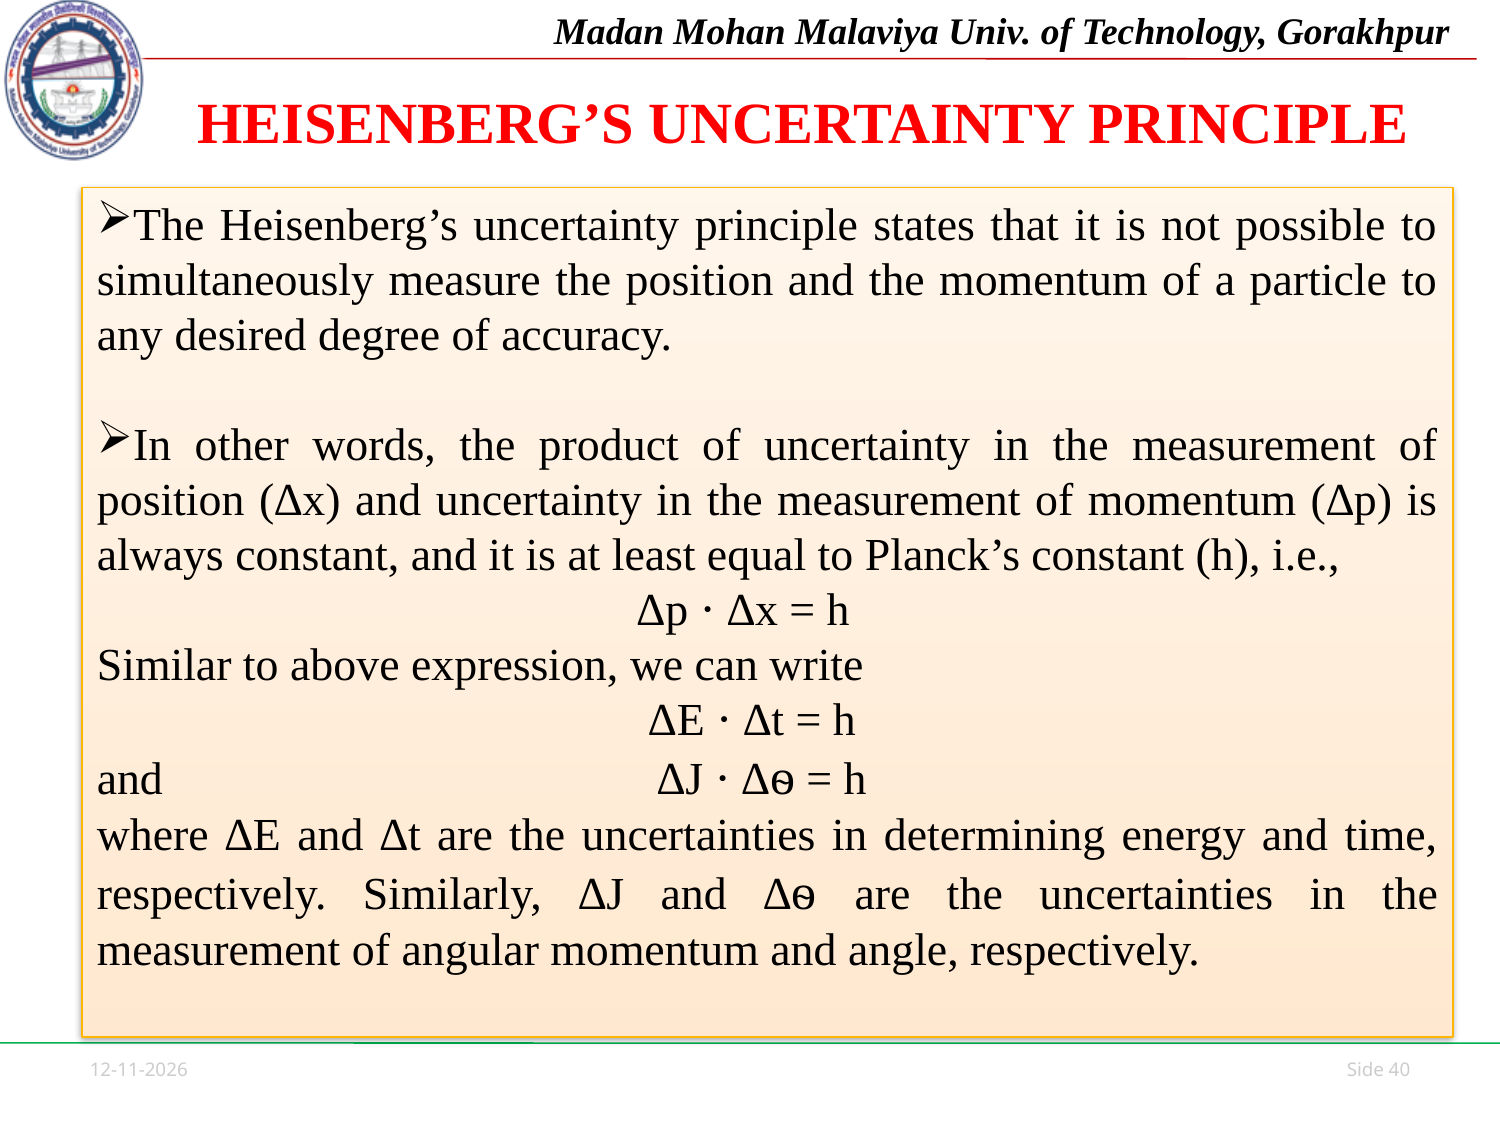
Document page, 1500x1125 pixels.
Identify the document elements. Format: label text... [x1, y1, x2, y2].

title HEISENBERG’S UNCERTAINTY PRINCIPLE [183, 78, 1464, 191]
text_box The Heisenberg’s uncertainty principle states that it is not possible to simultaneously measure the position and the momentum of a particle to any desired degree of accuracy. In other words, the product of uncertainty in the measurement of position (∆x) and uncertainty in the measurement of momentum (∆p) is always constant, and it is at least equal to Planck’s constant (h), i.e., ∆p ⋅ ∆x = h Similar to above expression, we can write ∆E ⋅ ∆t = h and ∆J ⋅ ∆ѳ = h where ∆E and ∆t are the uncertainties in determining energy and time, respectively. Similarly, ∆J and ∆ѳ are the uncertainties in the measurement of angular momentum and angle, respectively. [81, 187, 1454, 1038]
picture [0, 0, 148, 166]
